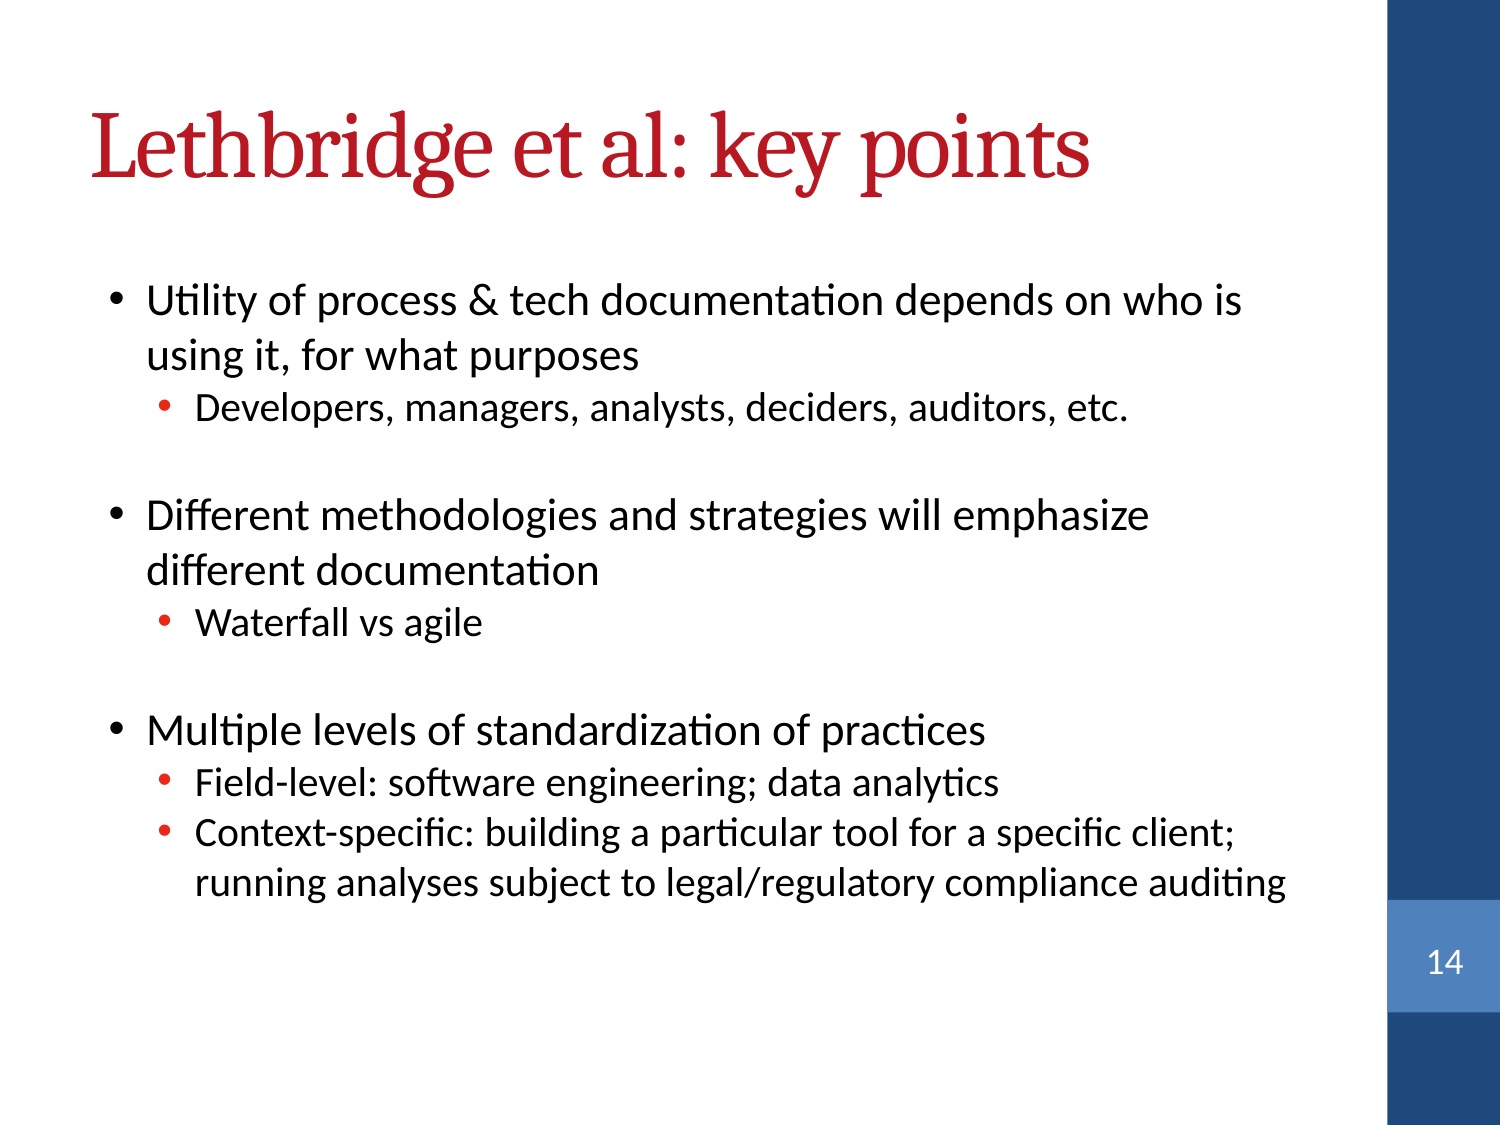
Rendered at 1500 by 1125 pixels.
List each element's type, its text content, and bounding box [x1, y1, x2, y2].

text_box Utility of process & tech documentation depends on who is using it, for what purposes Developers, managers, analysts, deciders, auditors, etc. Different methodologies and strategies will emphasize different documentation Waterfall vs agile Multiple levels of standardization of practices Field-level: software engineering; data analytics Context-specific: building a particular tool for a specific client; running analyses subject to legal/regulatory compliance auditing [74, 262, 1325, 1050]
text_box Lethbridge et al: key points [74, 45, 1325, 233]
text_box <number> [1399, 926, 1490, 992]
